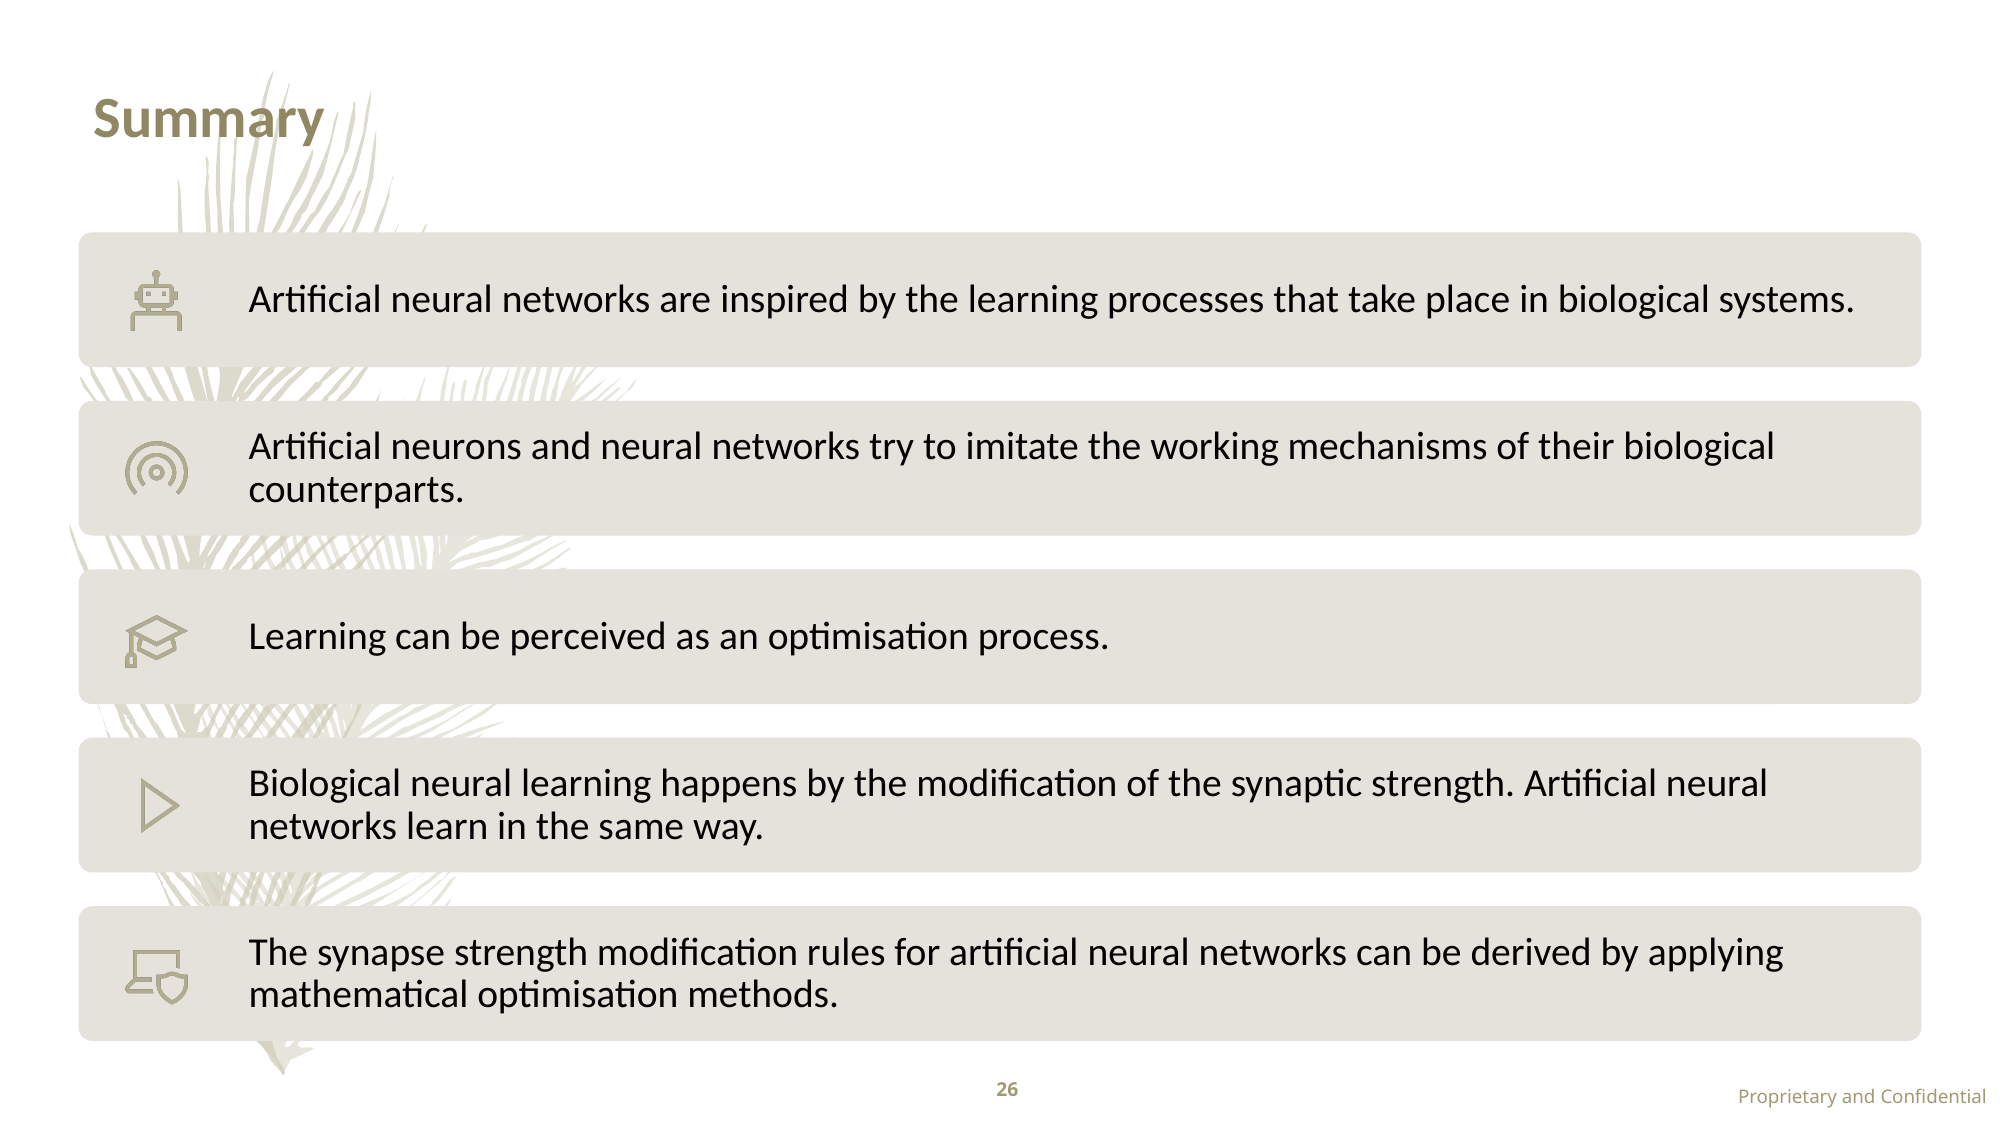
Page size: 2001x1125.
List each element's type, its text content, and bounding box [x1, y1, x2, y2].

footer Proprietary and Confidential [1699, 1075, 2000, 1118]
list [78, 231, 1922, 1042]
slide_number 26 [948, 1069, 1039, 1112]
title Summary [78, 15, 1922, 159]
